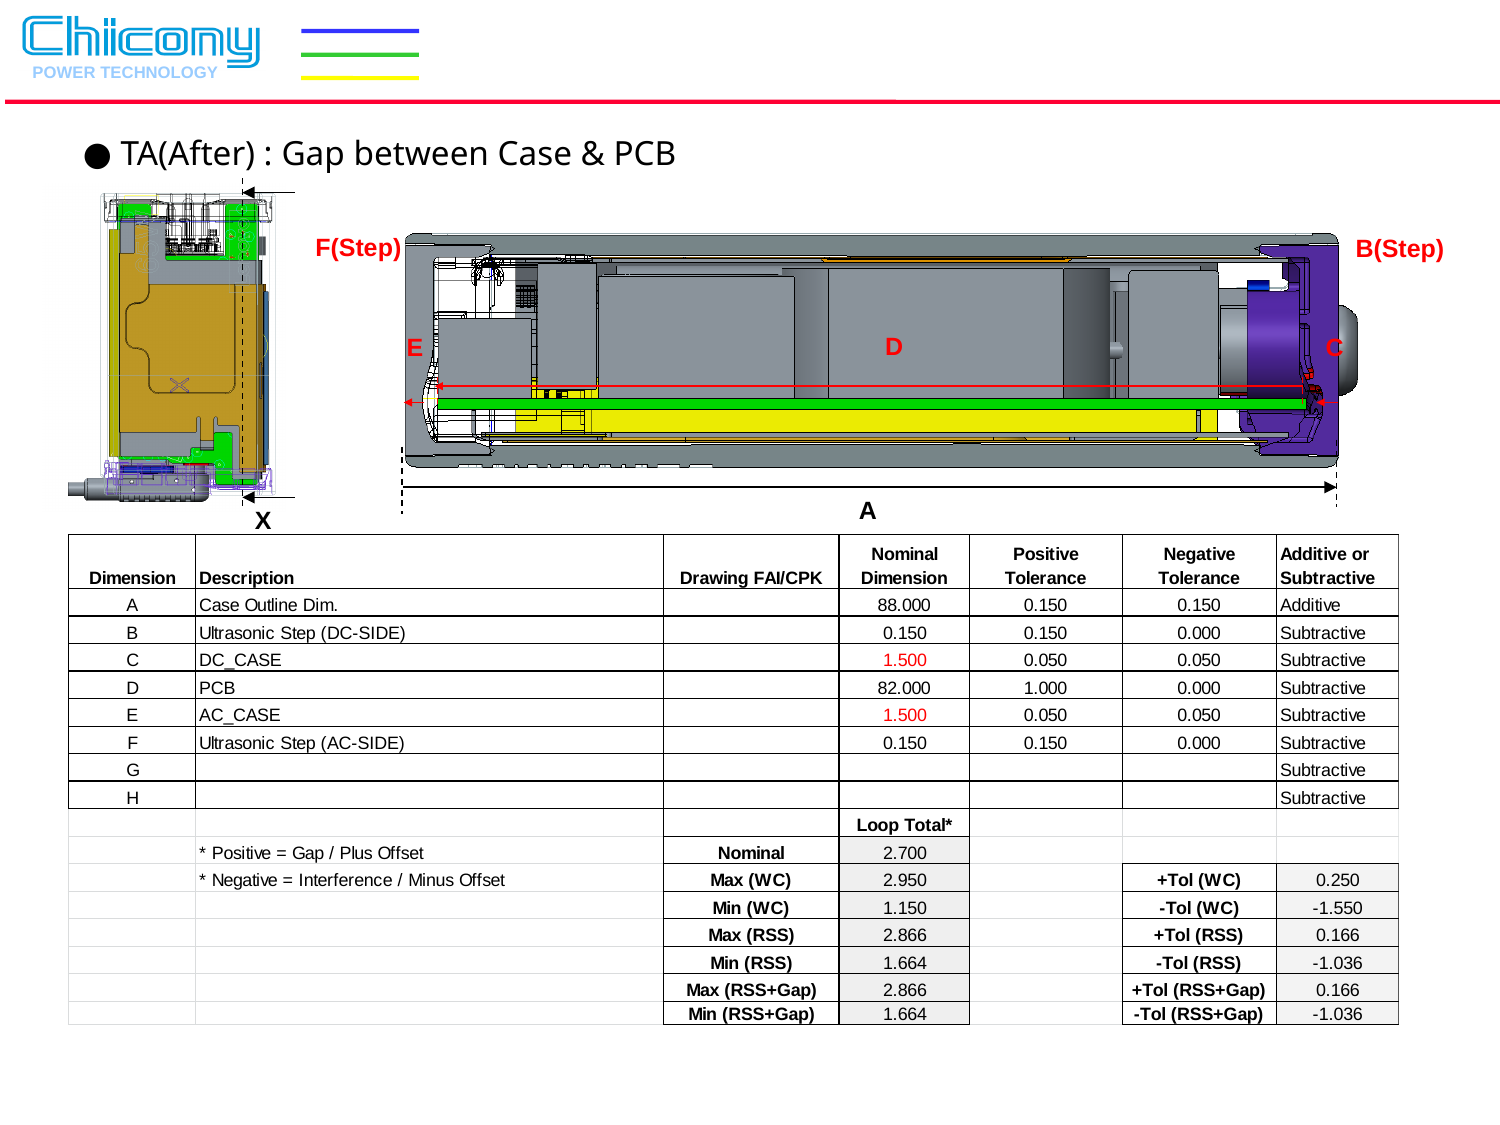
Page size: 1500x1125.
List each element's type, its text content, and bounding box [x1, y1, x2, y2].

picture [243, 183, 286, 192]
picture [243, 193, 286, 497]
text_box ● TA(After) : Gap between Case & PCB [67, 124, 971, 180]
text_box A [843, 501, 877, 532]
picture [372, 202, 1401, 493]
picture [42, 183, 286, 512]
text_box X [248, 520, 270, 532]
text_box B(Step) [1404, 225, 1463, 271]
picture [17, 11, 266, 71]
picture [67, 533, 1400, 1026]
text_box F(Step) [291, 224, 367, 270]
picture [403, 488, 1336, 493]
